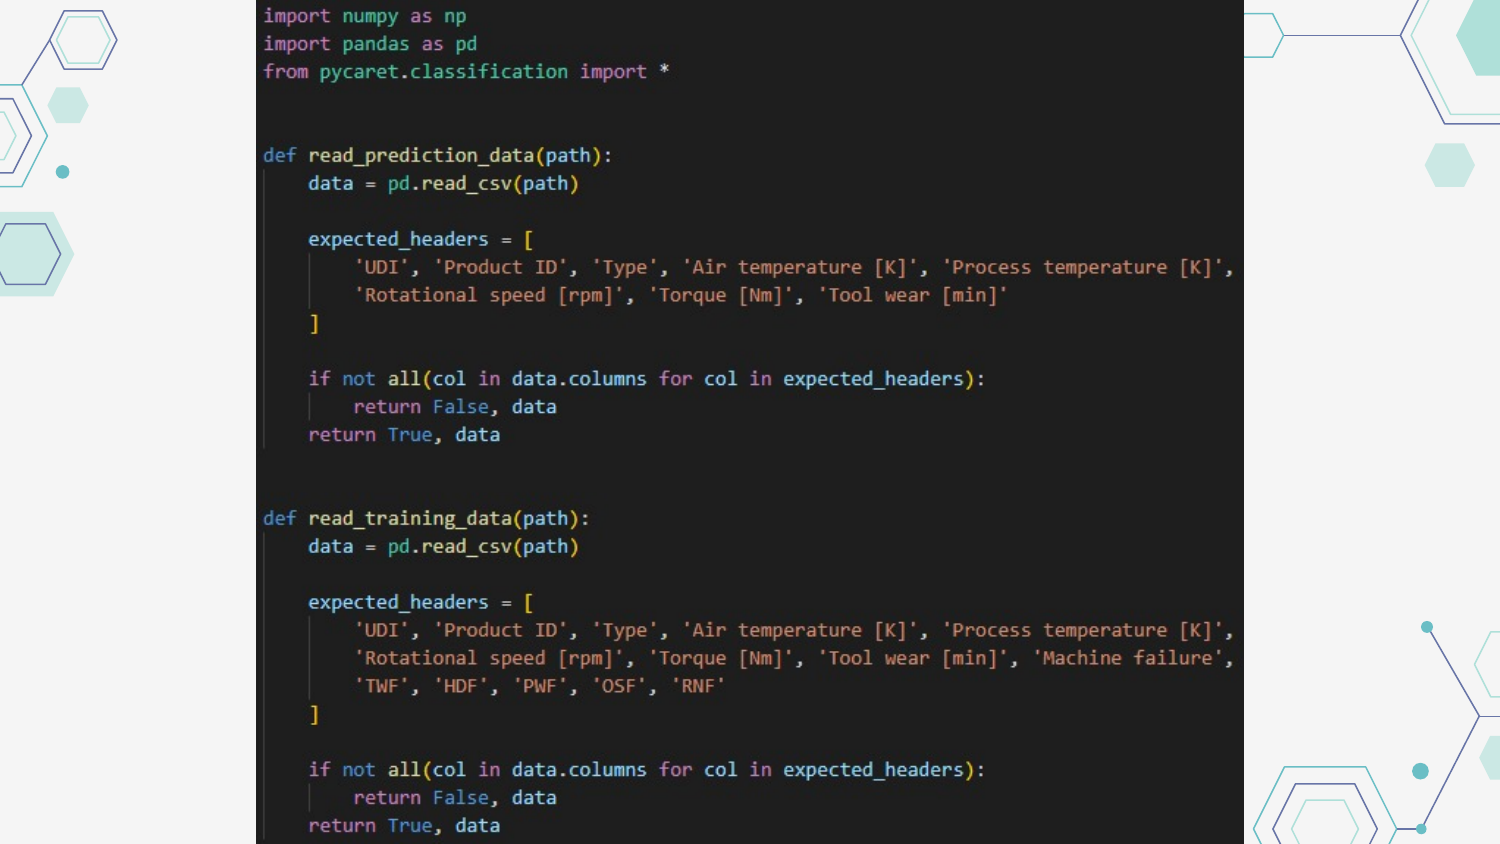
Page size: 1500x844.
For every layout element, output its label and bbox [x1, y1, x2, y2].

picture [255, 0, 1245, 844]
